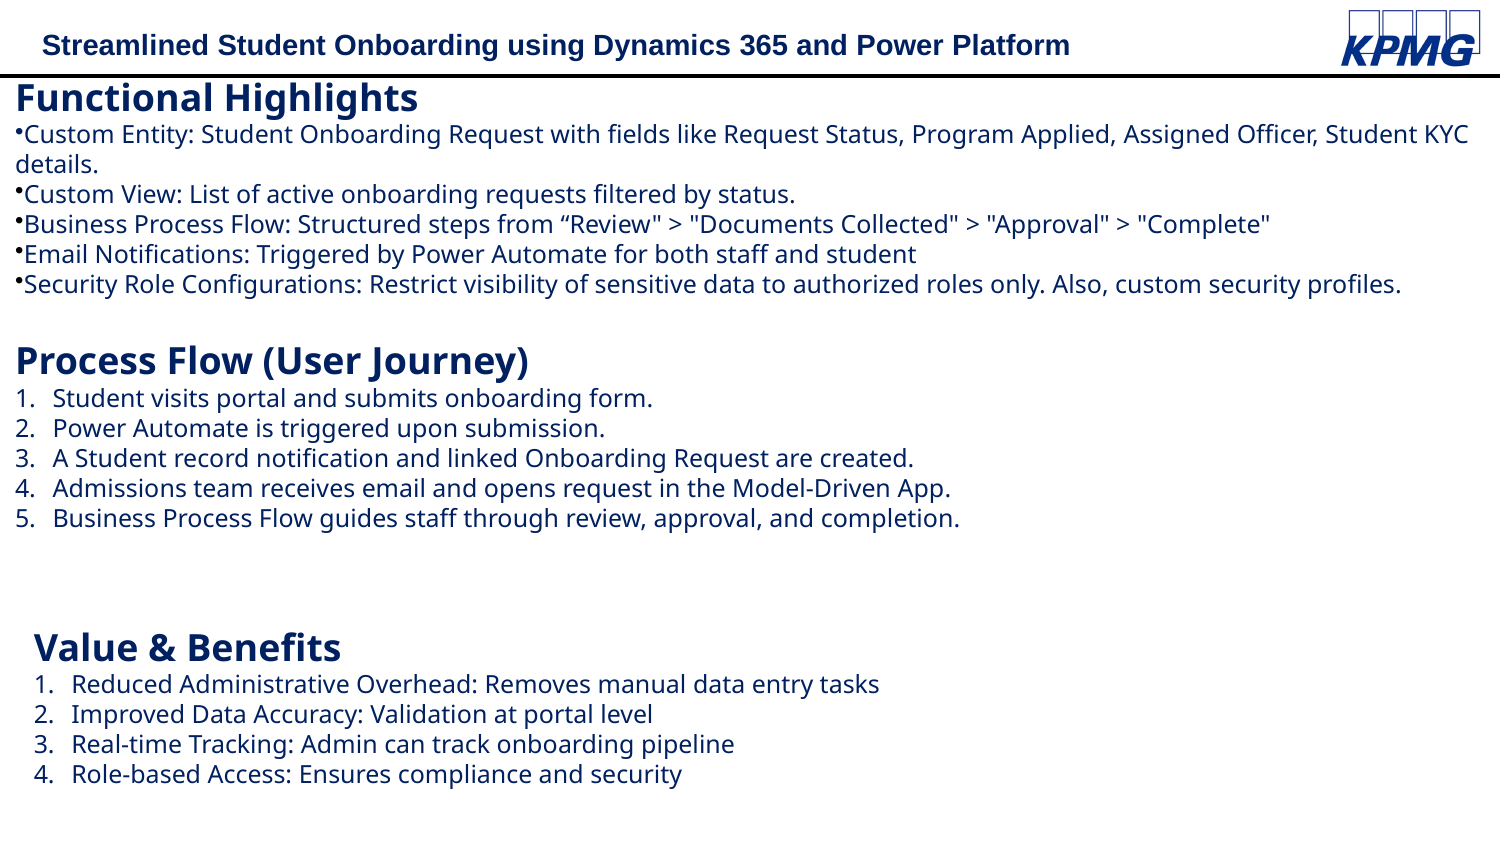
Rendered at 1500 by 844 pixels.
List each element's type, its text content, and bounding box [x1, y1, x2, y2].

picture [1338, 8, 1483, 68]
text_box Functional Highlights Custom Entity: Student Onboarding Request with fields like Request Status, Program Applied, Assigned Officer, Student KYC details. Custom View: List of active onboarding requests filtered by status. Business Process Flow: Structured steps from “Review" > "Documents Collected" > "Approval" > "Complete" Email Notifications: Triggered by Power Automate for both staff and student Security Role Configurations: Restrict visibility of sensitive data to authorized roles only. Also, custom security profiles. [0, 66, 1500, 329]
text_box Streamlined Student Onboarding using Dynamics 365 and Power Platform [18, 18, 1127, 66]
text_box Process Flow (User Journey) Student visits portal and submits onboarding form. Power Automate is triggered upon submission. A Student record notification and linked Onboarding Request are created. Admissions team receives email and opens request in the Model-Driven App. Business Process Flow guides staff through review, approval, and completion. [0, 329, 1191, 562]
text_box Value & Benefits Reduced Administrative Overhead: Removes manual data entry tasks Improved Data Accuracy: Validation at portal level Real-time Tracking: Admin can track onboarding pipeline Role-based Access: Ensures compliance and security [18, 616, 1500, 796]
